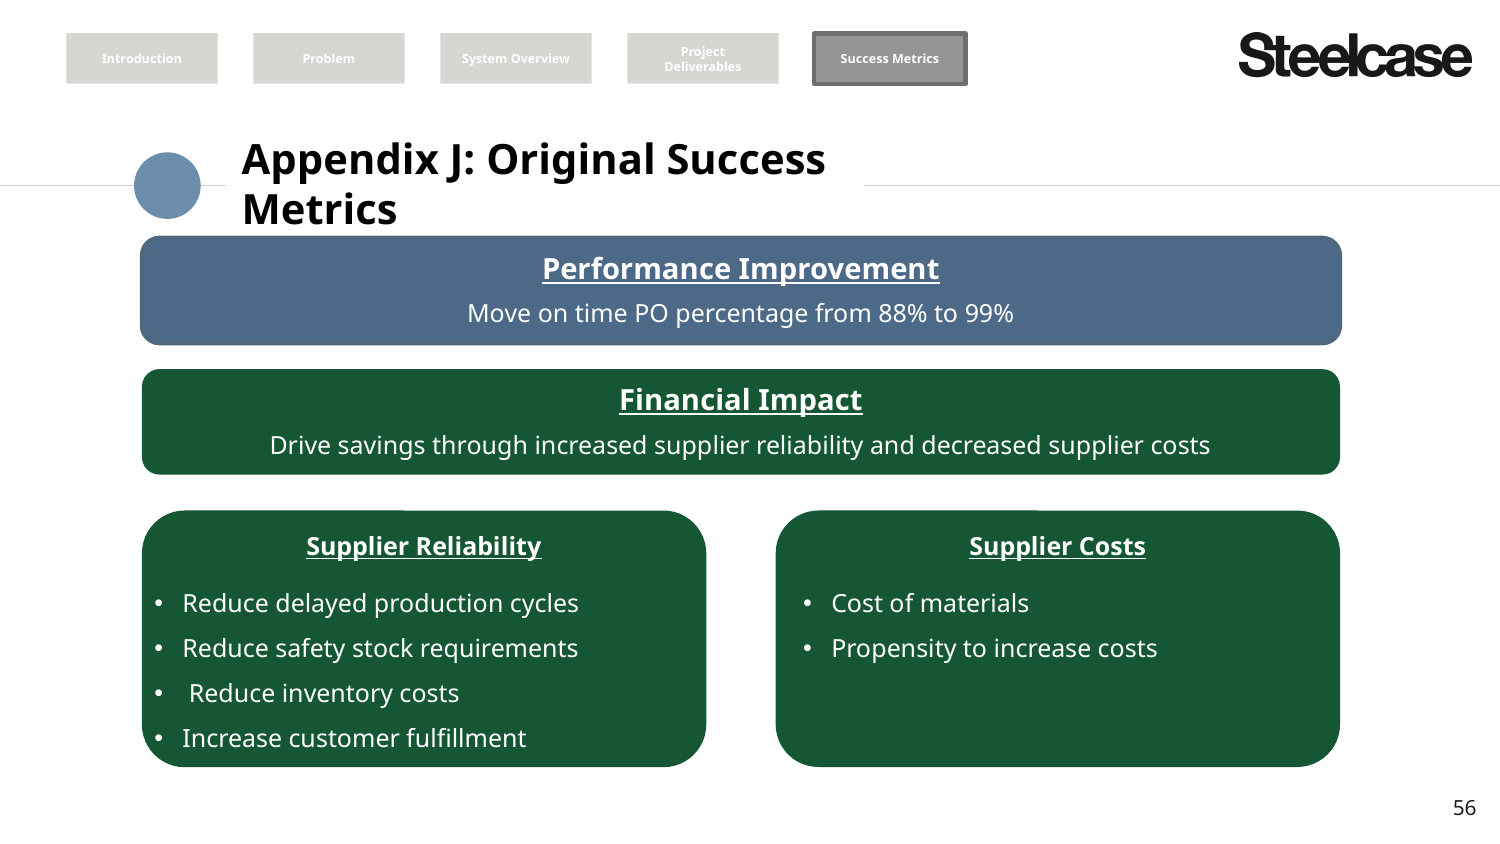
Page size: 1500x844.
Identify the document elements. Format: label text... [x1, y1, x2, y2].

text_box Introduction [64, 31, 220, 86]
slide_number 56 [1401, 779, 1492, 844]
text_box Supplier Costs Cost of materials Propensity to increase costs [773, 508, 1343, 770]
text_box Performance Improvement Move on time PO percentage from 88% to 99% [139, 235, 1343, 346]
title Appendix J: Original Success Metrics [226, 146, 863, 219]
picture [1239, 32, 1472, 78]
text_box Success Metrics [812, 31, 968, 86]
text_box Problem [251, 31, 407, 86]
text_box Project Deliverables [625, 31, 781, 86]
text_box Supplier Reliability Reduce delayed production cycles Reduce safety stock requirements Reduce inventory costs Increase customer fulfillment [139, 508, 709, 770]
text_box System Overview [438, 31, 594, 86]
text_box Financial Impact Drive savings through increased supplier reliability and decreased supplier costs [139, 366, 1343, 477]
